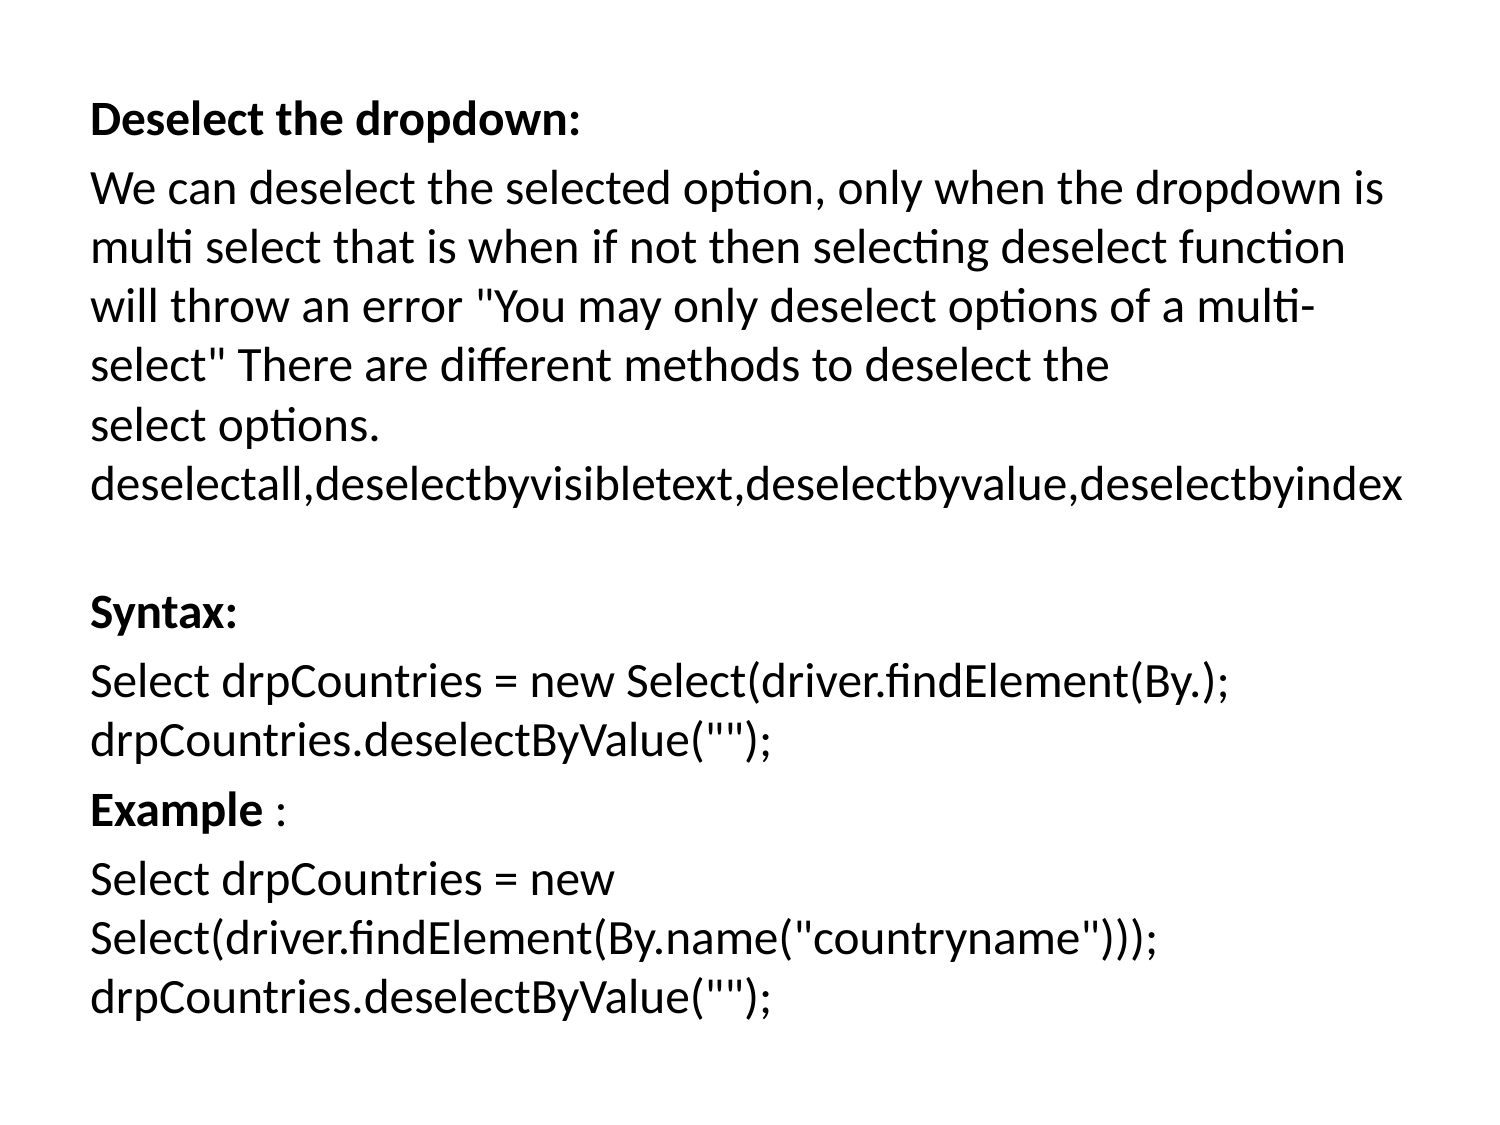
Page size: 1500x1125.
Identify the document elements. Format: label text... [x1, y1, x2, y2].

list Deselect the dropdown: We can deselect the selected option, only when the dropdown is multi select that is when if not then selecting deselect function will throw an error "You may only deselect options of a multi-select" There are different methods to deselect the select options. deselectall,deselectbyvisibletext,deselectbyvalue,deselectbyindex Syntax: Select drpCountries = new Select(driver.findElement(By.); drpCountries.deselectByValue(""); Example : Select drpCountries = new Select(driver.findElement(By.name("countryname"))); drpCountries.deselectByValue(""); [75, 78, 1425, 1035]
